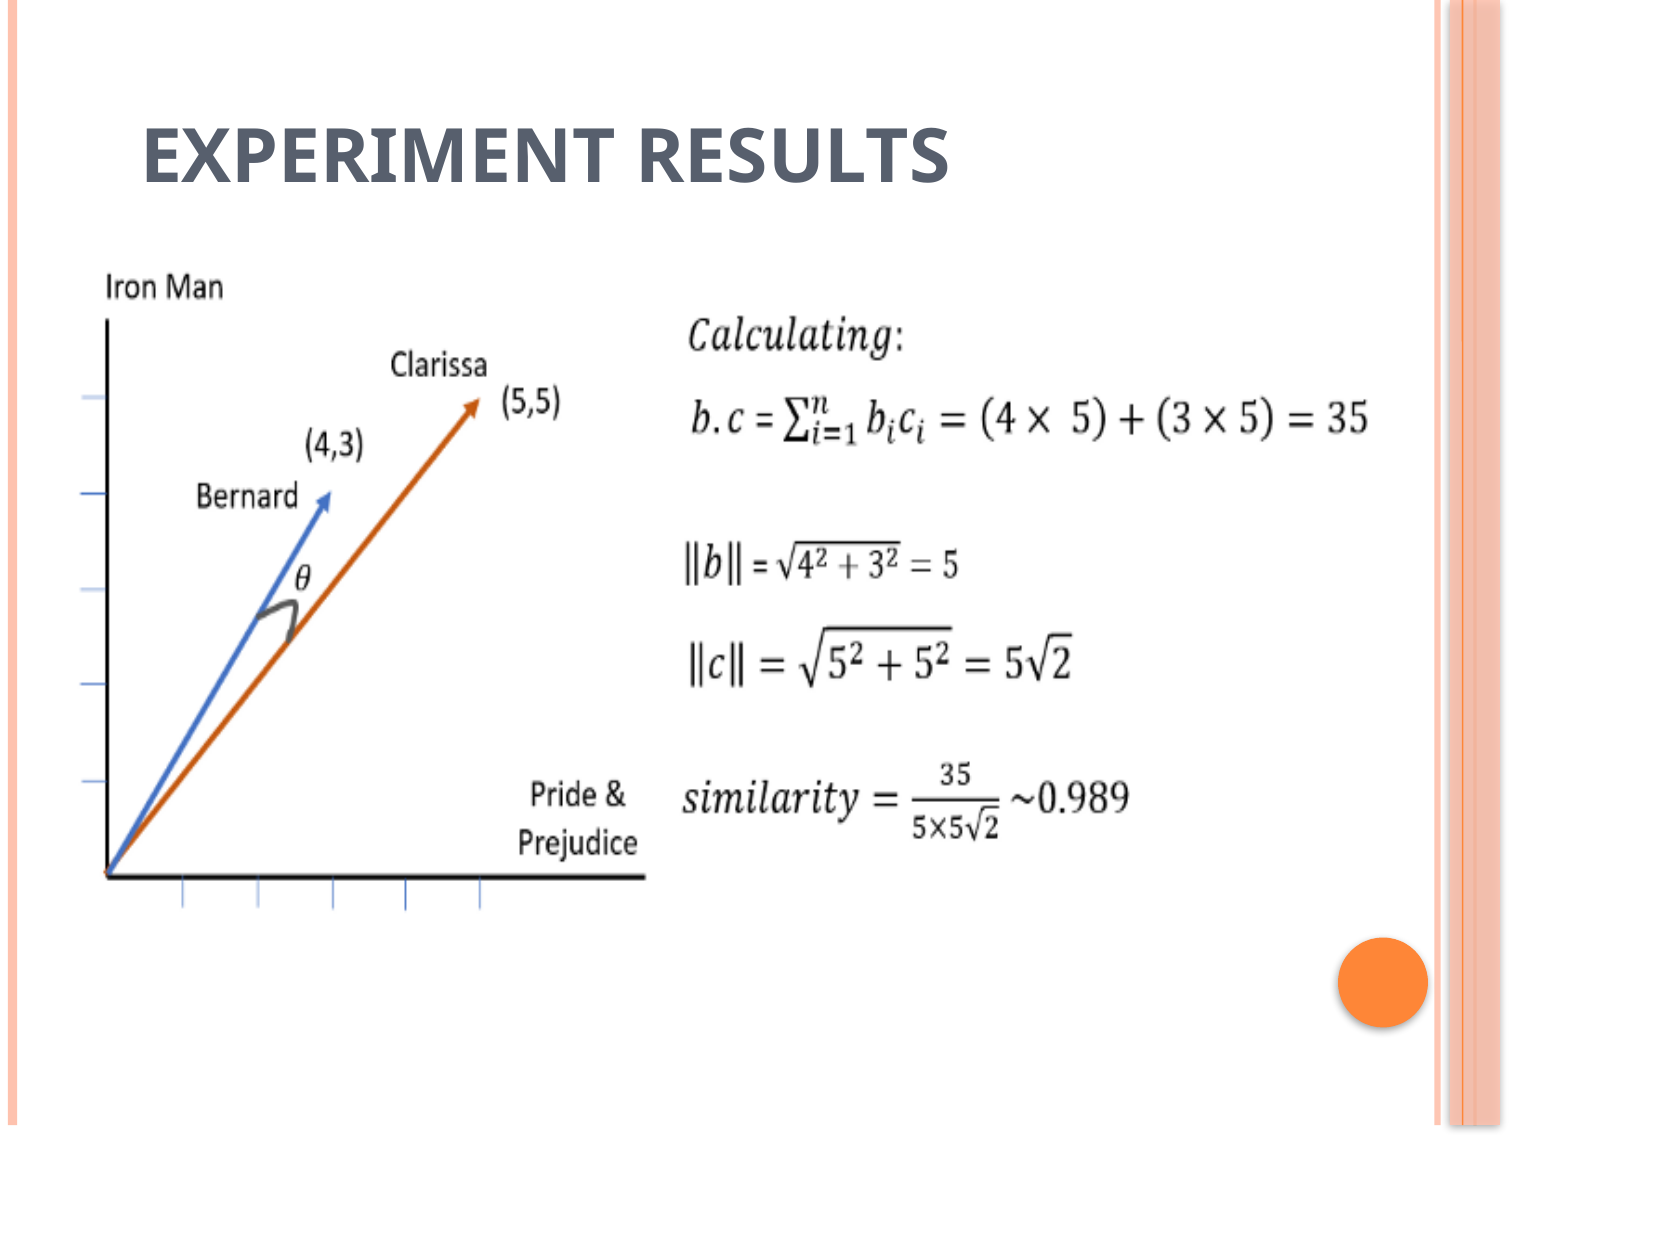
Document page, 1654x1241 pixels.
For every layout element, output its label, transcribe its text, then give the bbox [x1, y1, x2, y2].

picture [76, 254, 1377, 918]
text_box Experiment Results [137, 0, 1014, 198]
